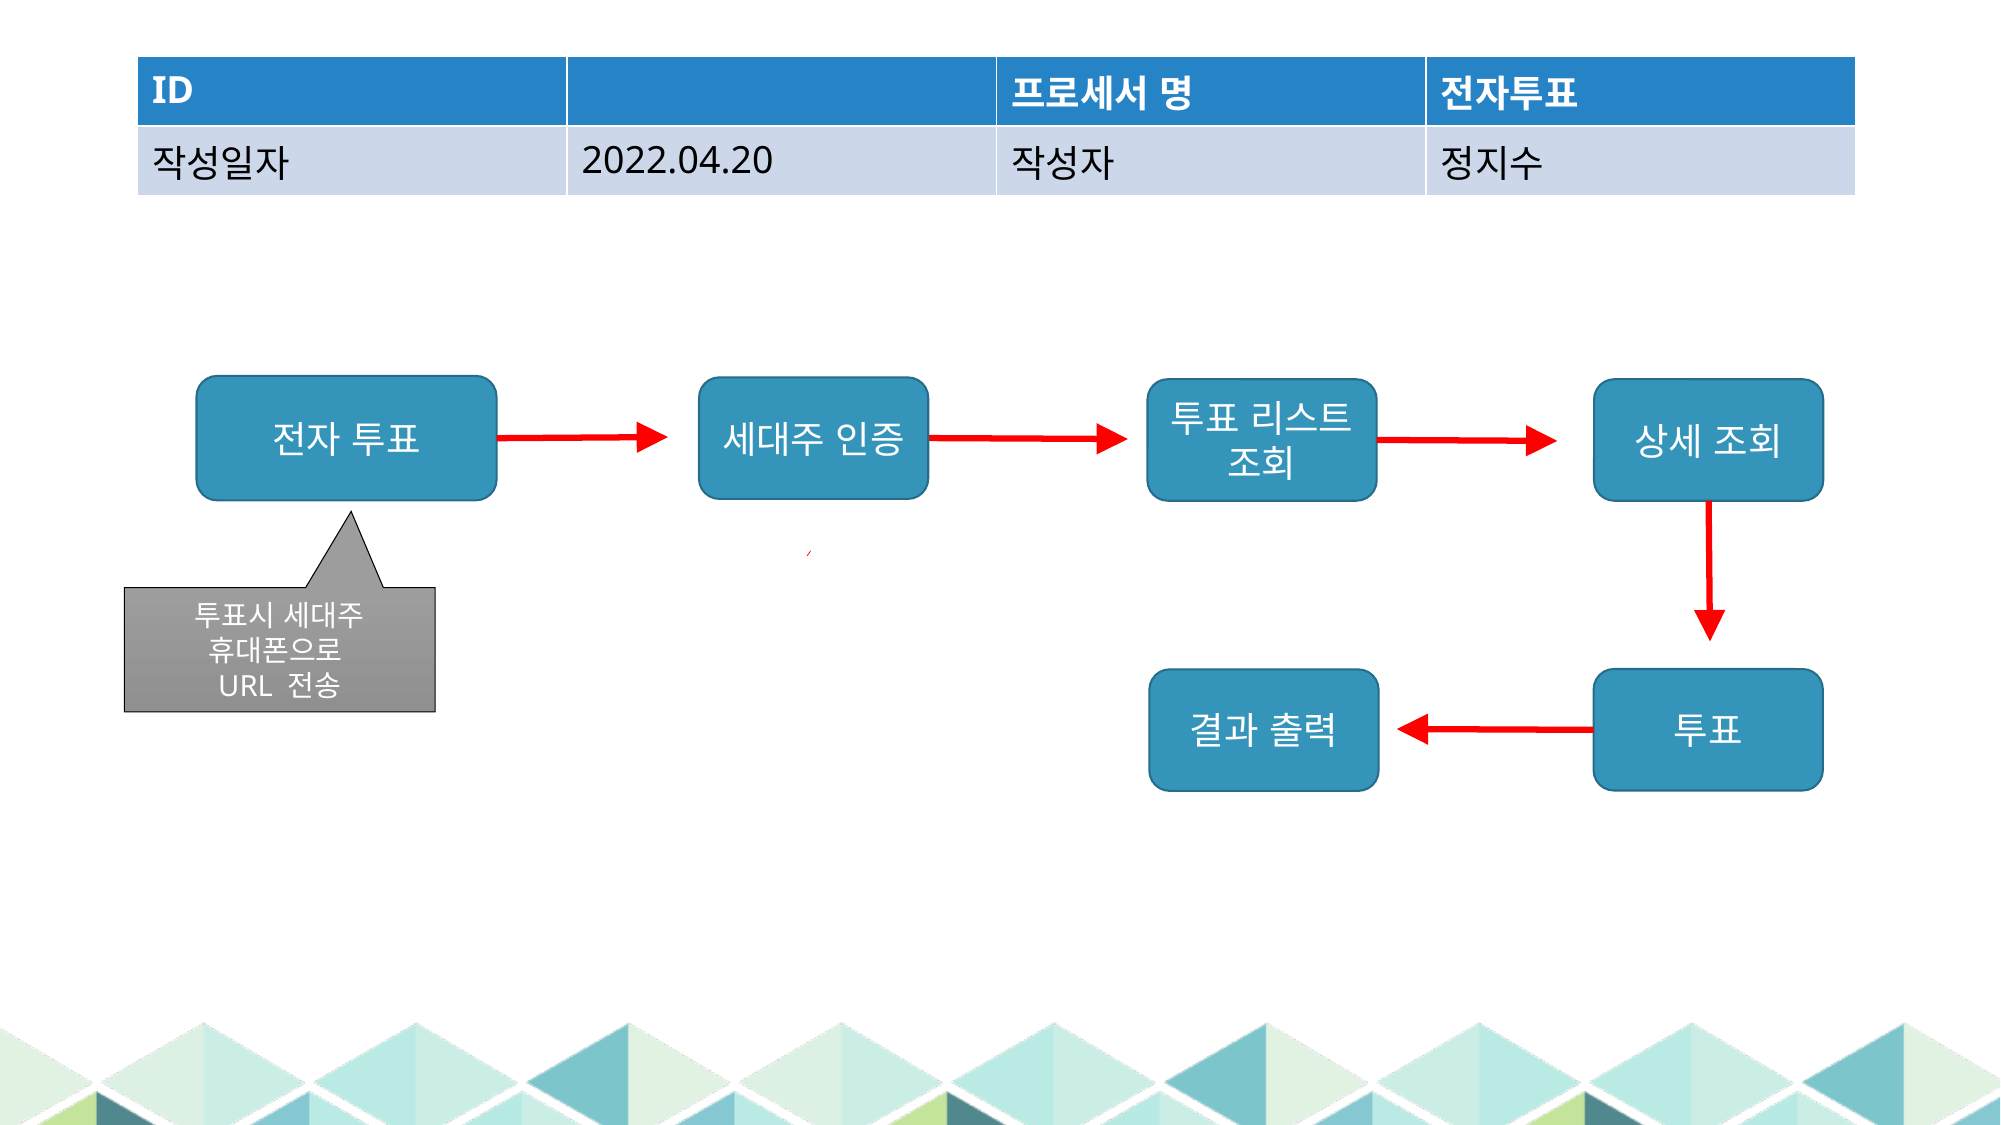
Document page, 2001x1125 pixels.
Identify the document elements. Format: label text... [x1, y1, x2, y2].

text_box 세대주 인증 [697, 376, 930, 500]
text_box 투표 [1592, 667, 1824, 792]
text_box 상세 조회 [1592, 378, 1825, 502]
table_cell 2022.04.20 [568, 127, 996, 195]
table_header ID [138, 57, 566, 125]
table_cell 작성자 [997, 127, 1425, 195]
text_box 결과 출력 [1148, 668, 1380, 792]
text_box 투표시 세대주 휴대폰으로 URL 전송 [123, 510, 436, 713]
table_header [568, 57, 996, 125]
table_header 전자투표 [1427, 57, 1855, 125]
picture [0, 0, 2001, 1125]
table_cell 정지수 [1427, 127, 1855, 195]
table_header 프로세서 명 [997, 57, 1425, 125]
table_cell 작성일자 [138, 127, 566, 195]
text_box 전자 투표 [195, 374, 498, 502]
text_box 투표 리스트 조회 [1146, 378, 1378, 502]
